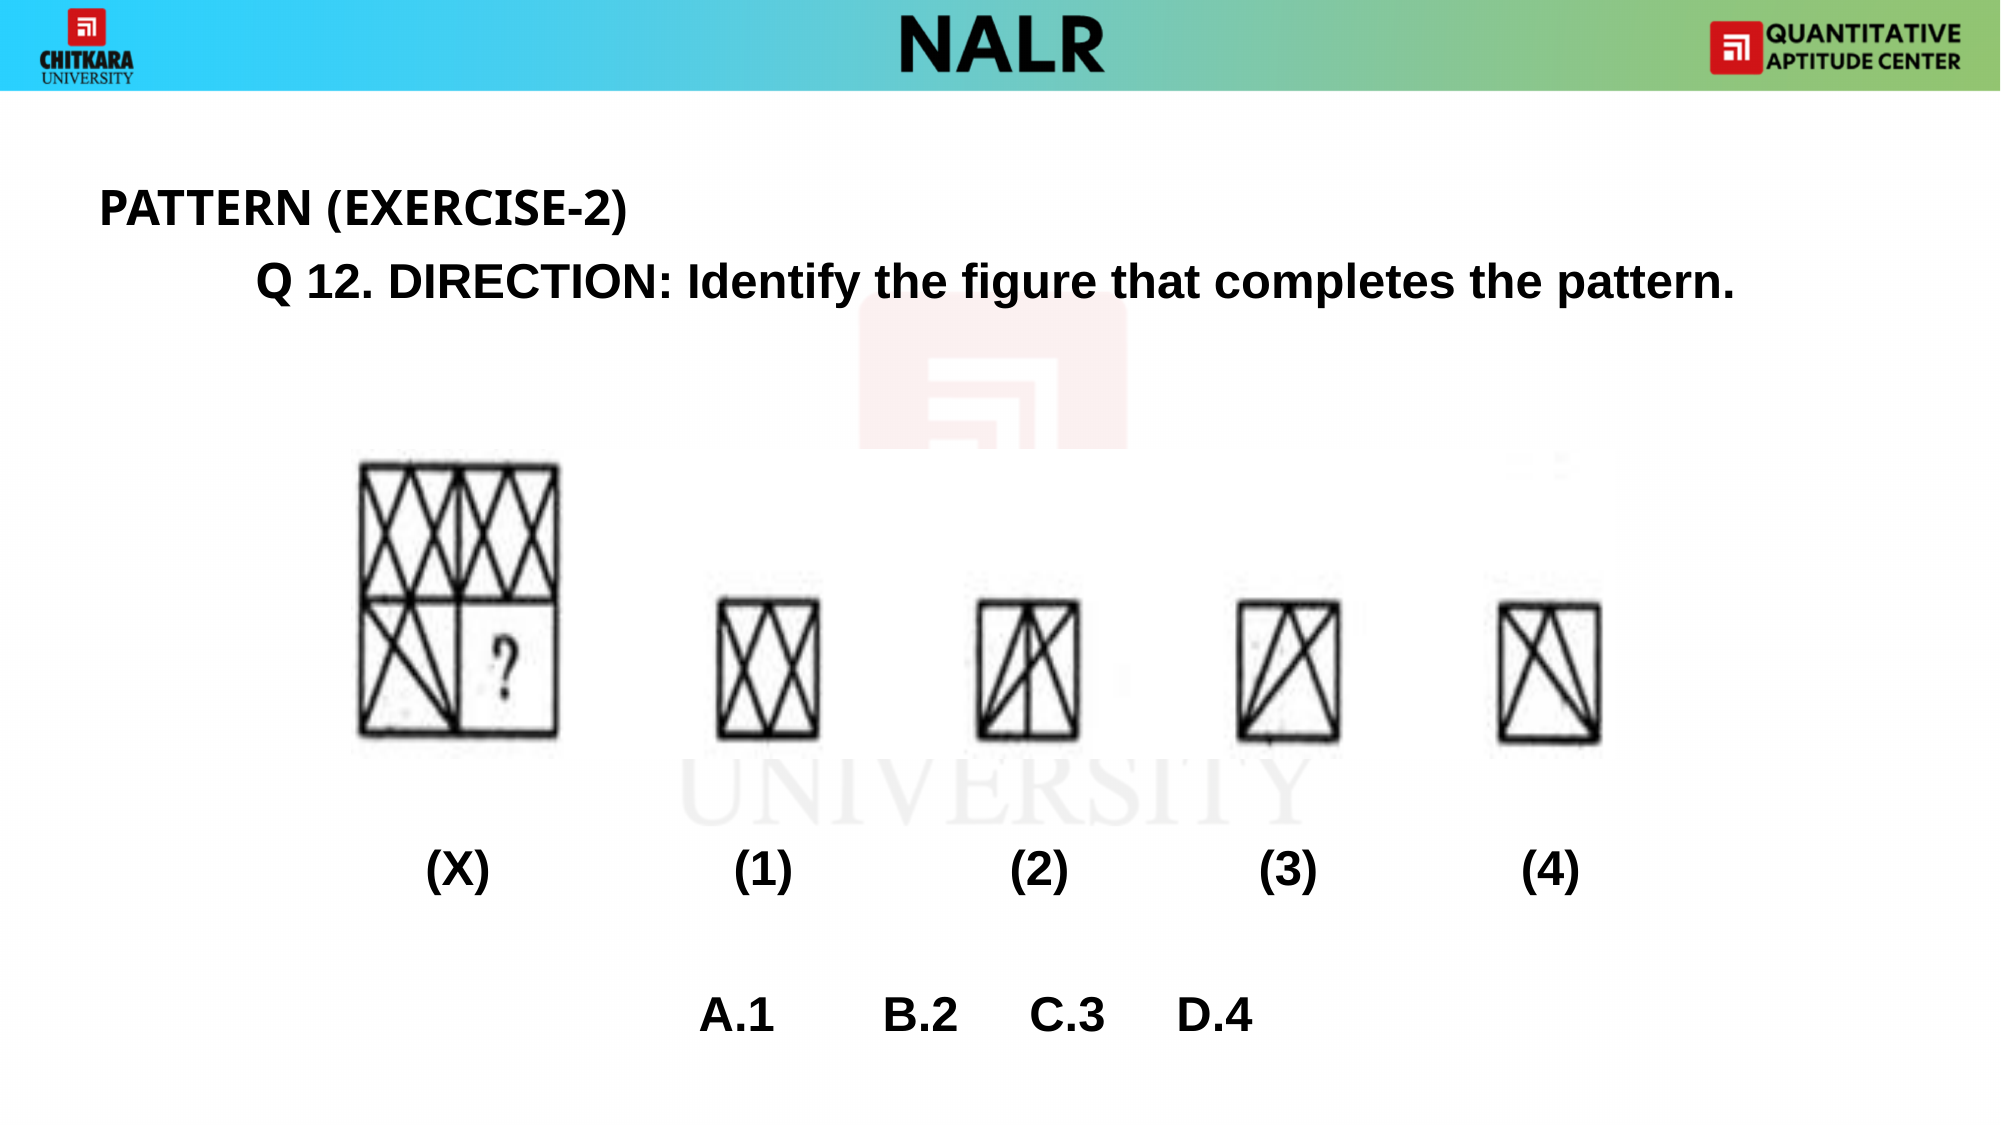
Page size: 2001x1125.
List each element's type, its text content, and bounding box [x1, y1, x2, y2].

picture [0, 0, 2001, 1125]
list PATTERN (EXERCISE-2) Q 12. DIRECTION: Identify the figure that completes the pattern. (X) (1) (2) (3) (4) A.1 B.2 C.3 D.4 [33, 175, 1959, 1053]
